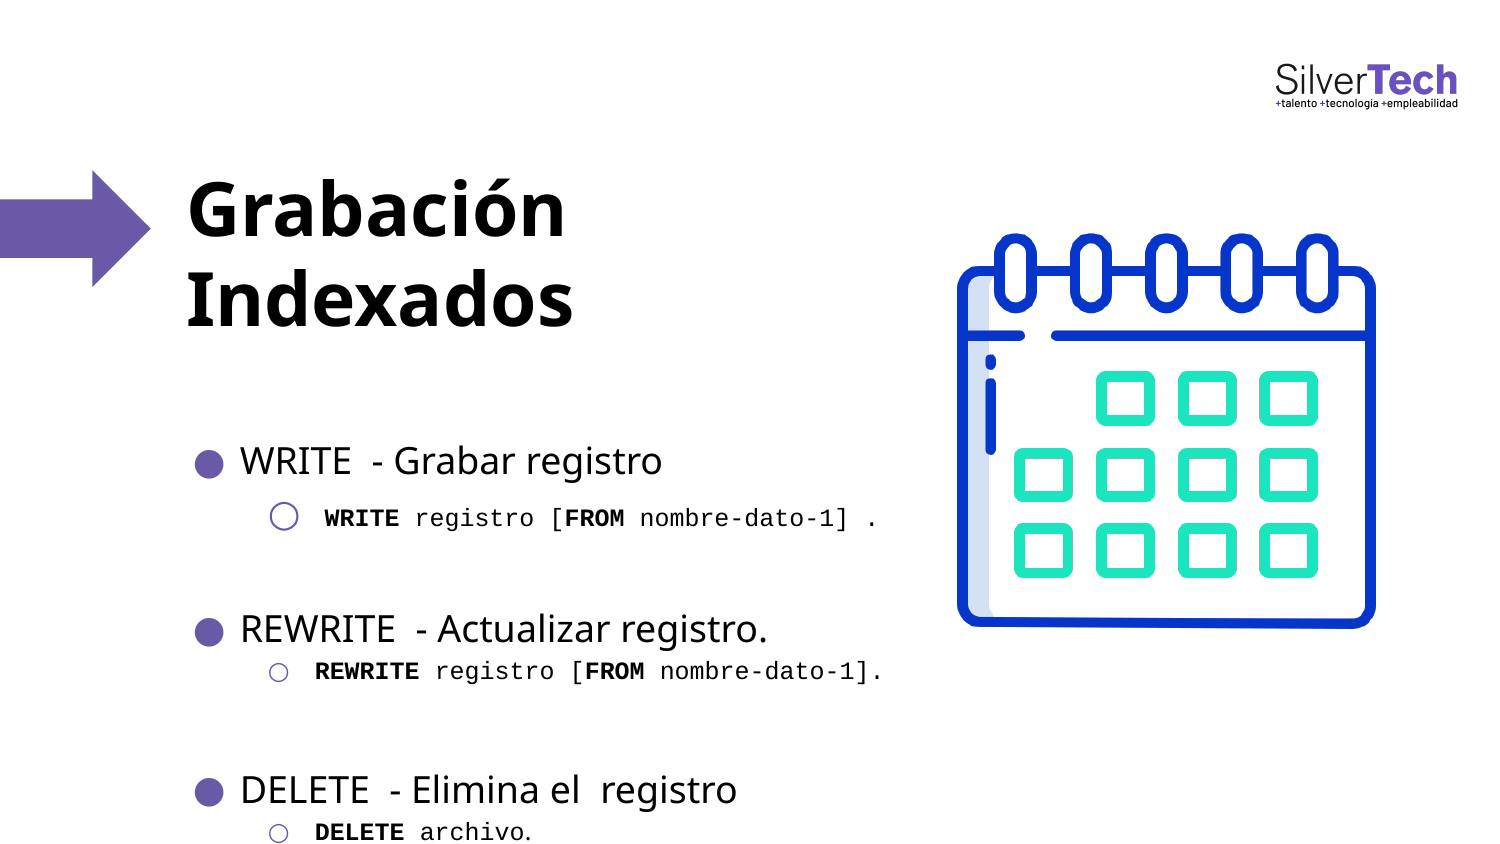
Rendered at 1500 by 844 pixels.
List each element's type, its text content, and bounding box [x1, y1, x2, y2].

list WRITE - Grabar registro WRITE registro [FROM nombre-dato-1] . REWRITE - Actualizar registro. REWRITE registro [FROM nombre-dato-1]. DELETE - Elimina el registro DELETE archivo. [177, 415, 923, 732]
picture [1268, 31, 1464, 142]
picture [938, 203, 1393, 658]
title Grabación Indexados [170, 146, 906, 416]
text_box [0, 170, 151, 288]
